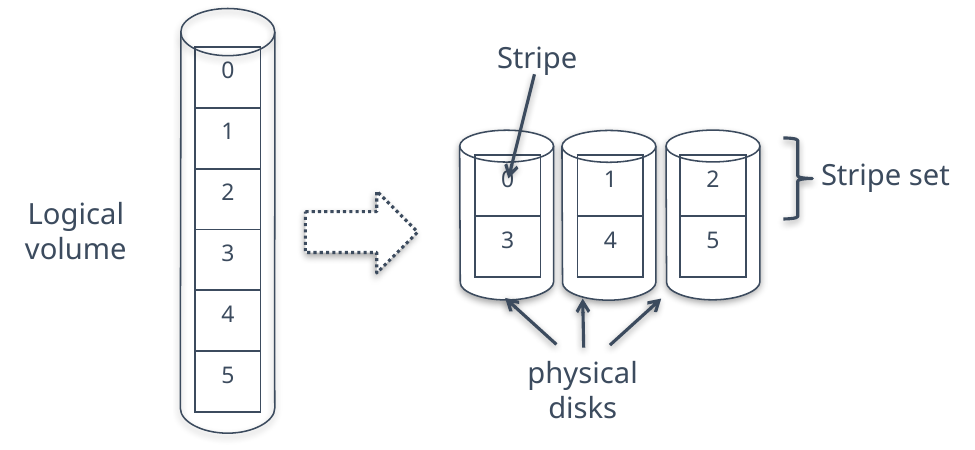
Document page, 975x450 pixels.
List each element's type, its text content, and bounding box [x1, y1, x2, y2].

text_box [179, 7, 276, 434]
text_box [783, 135, 806, 222]
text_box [609, 298, 662, 346]
table_cell 3 [476, 217, 540, 276]
table_header 2 [681, 156, 745, 215]
text_box [304, 190, 418, 274]
table_cell 5 [681, 217, 745, 276]
text_box [458, 129, 555, 301]
text_box [665, 129, 761, 301]
table_header 1 [578, 156, 642, 215]
table_cell 4 [578, 217, 642, 276]
text_box Logical volume [10, 188, 142, 273]
text_box [561, 129, 657, 301]
table_header 0 [476, 156, 540, 215]
text_box Stripe [482, 32, 593, 82]
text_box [508, 74, 535, 179]
text_box Stripe set [806, 148, 965, 199]
text_box physical disks [512, 346, 653, 432]
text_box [504, 297, 557, 345]
